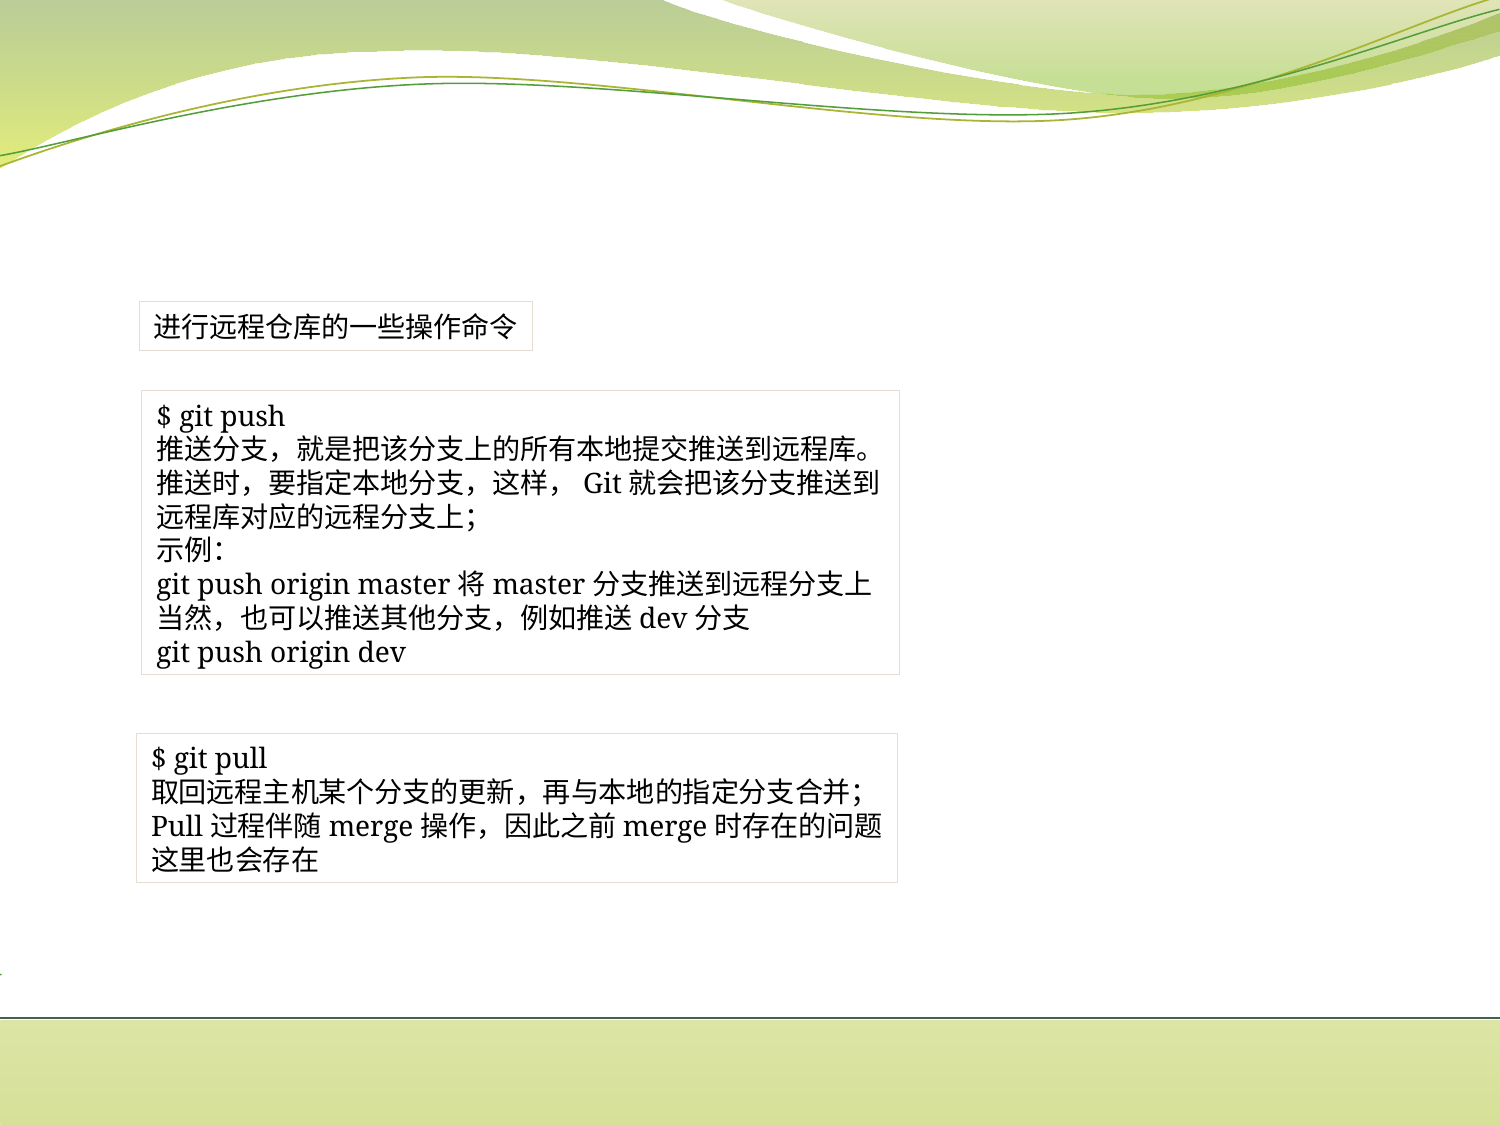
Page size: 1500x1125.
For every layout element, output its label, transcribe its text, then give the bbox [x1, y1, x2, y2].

text_box $ git push 推送分支，就是把该分支上的所有本地提交推送到远程库。 推送时，要指定本地分支，这样，Git就会把该分支推送到 远程库对应的远程分支上； 示例： git push origin master将master分支推送到远程分支上 当然，也可以推送其他分支，例如推送dev分支 git push origin dev [141, 390, 900, 675]
text_box 进行远程仓库的一些操作命令 [139, 301, 533, 351]
text_box $ git pull 取回远程主机某个分支的更新，再与本地的指定分支合并； Pull过程伴随merge操作，因此之前merge时存在的问题这里也会存在 [136, 733, 898, 883]
